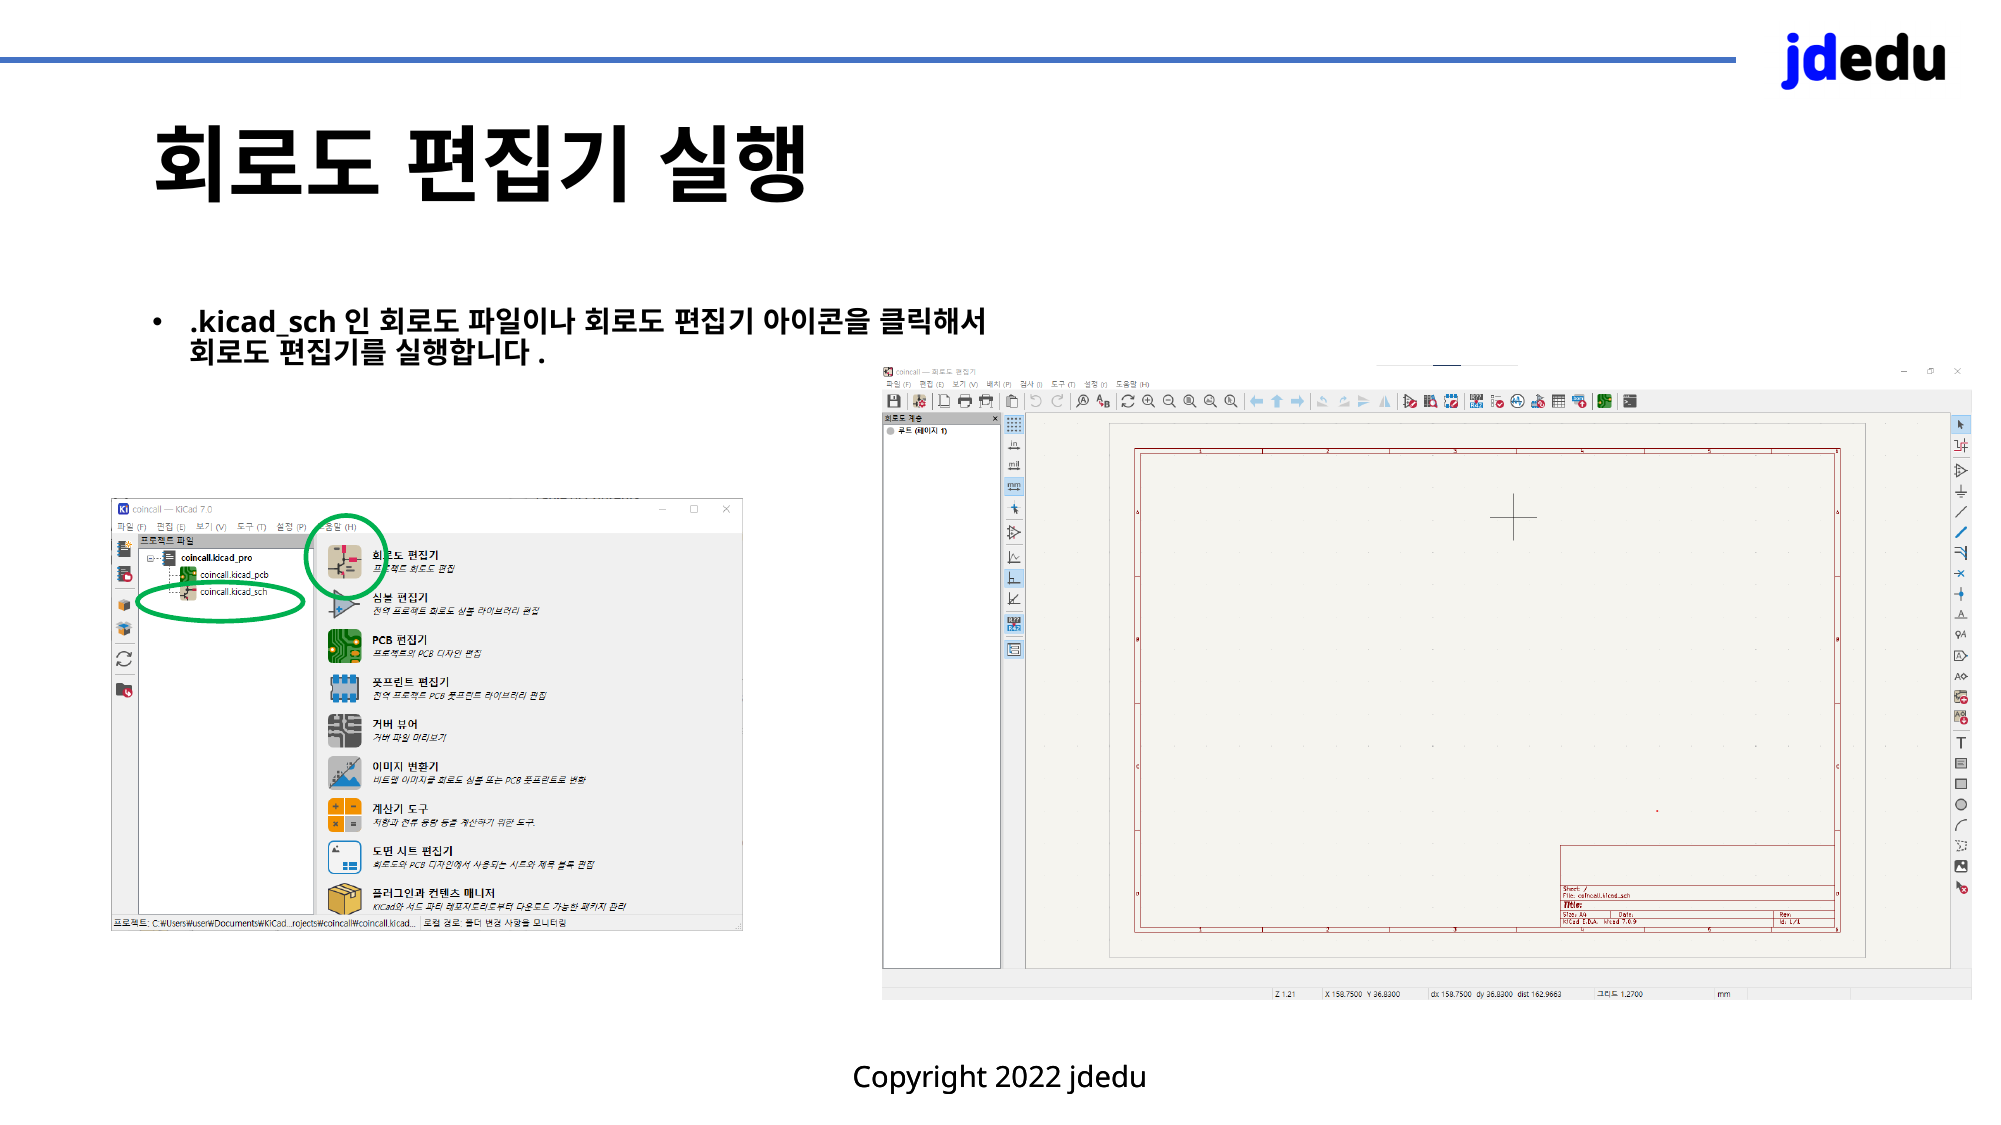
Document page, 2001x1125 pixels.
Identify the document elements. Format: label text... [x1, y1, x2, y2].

list .kicad_sch인 회로도 파일이나 회로도 편집기 아이콘을 클릭해서 회로도 편집기를 실행합니다. [137, 299, 1030, 1014]
picture [1764, 21, 1961, 99]
picture [882, 365, 1972, 1000]
picture [111, 498, 743, 931]
title 회로도 편집기 실행 [137, 59, 1863, 278]
